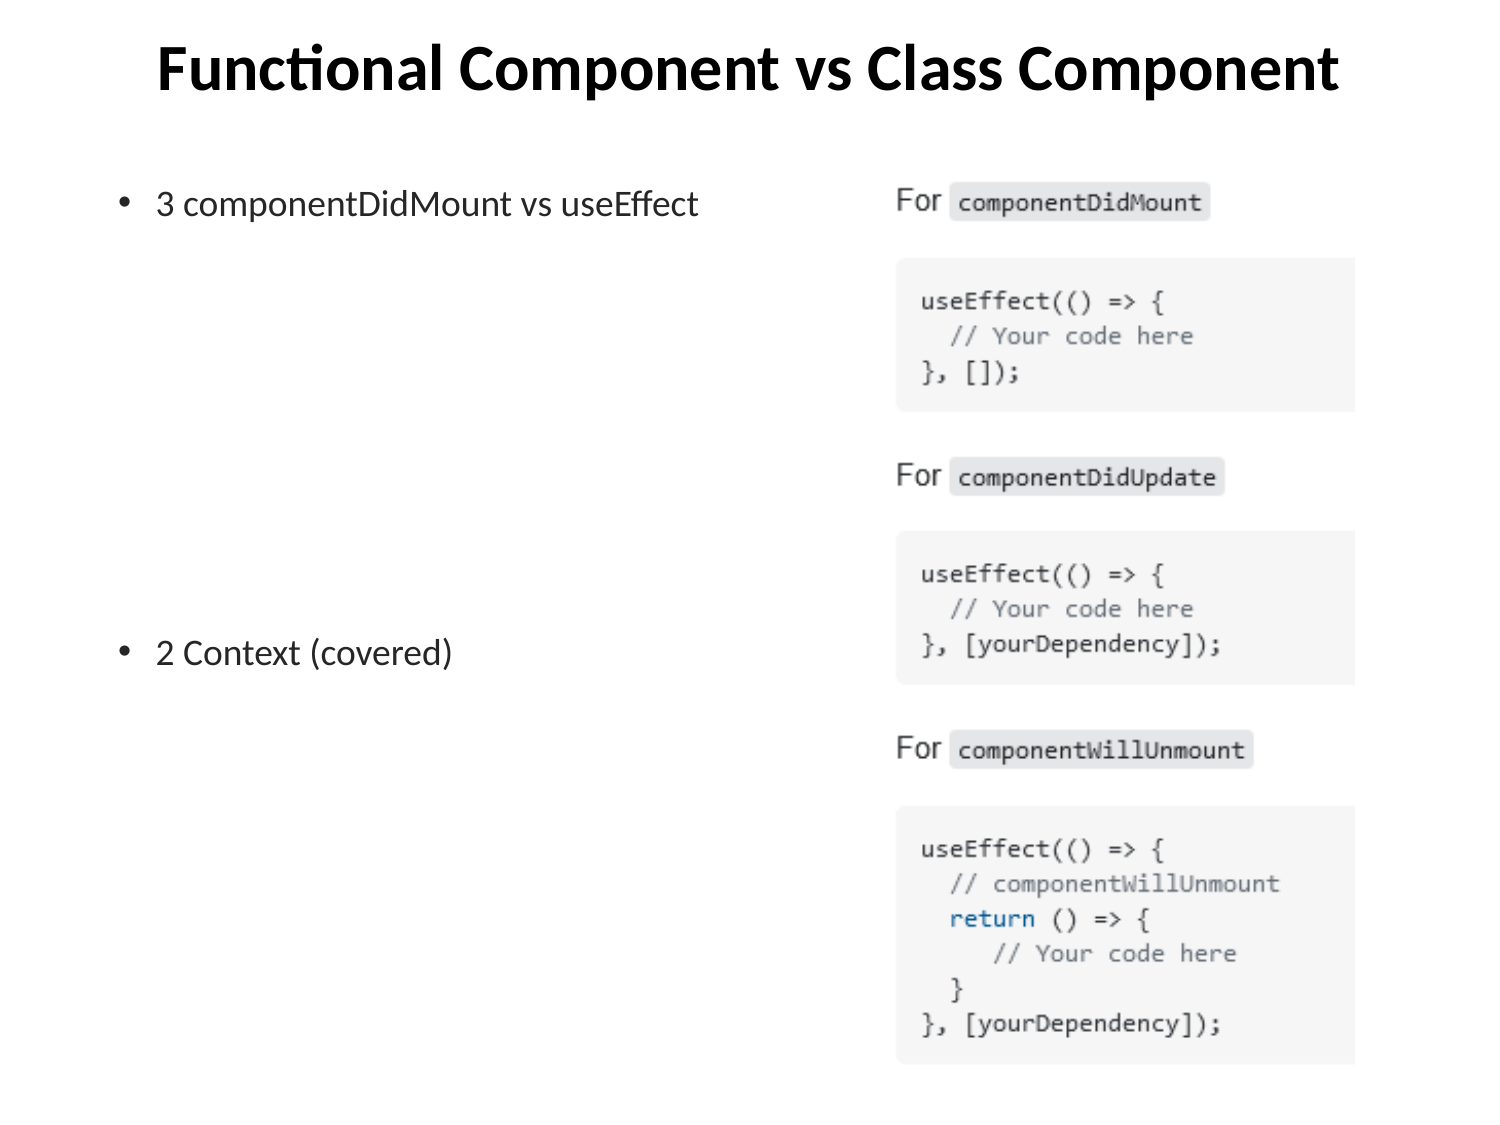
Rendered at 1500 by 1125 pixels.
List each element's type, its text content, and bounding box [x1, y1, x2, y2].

title Functional Component vs Class Component [103, 25, 1397, 112]
list 3 componentDidMount vs useEffect 2 Context (covered) [103, 162, 1397, 1082]
picture [878, 162, 1355, 1077]
